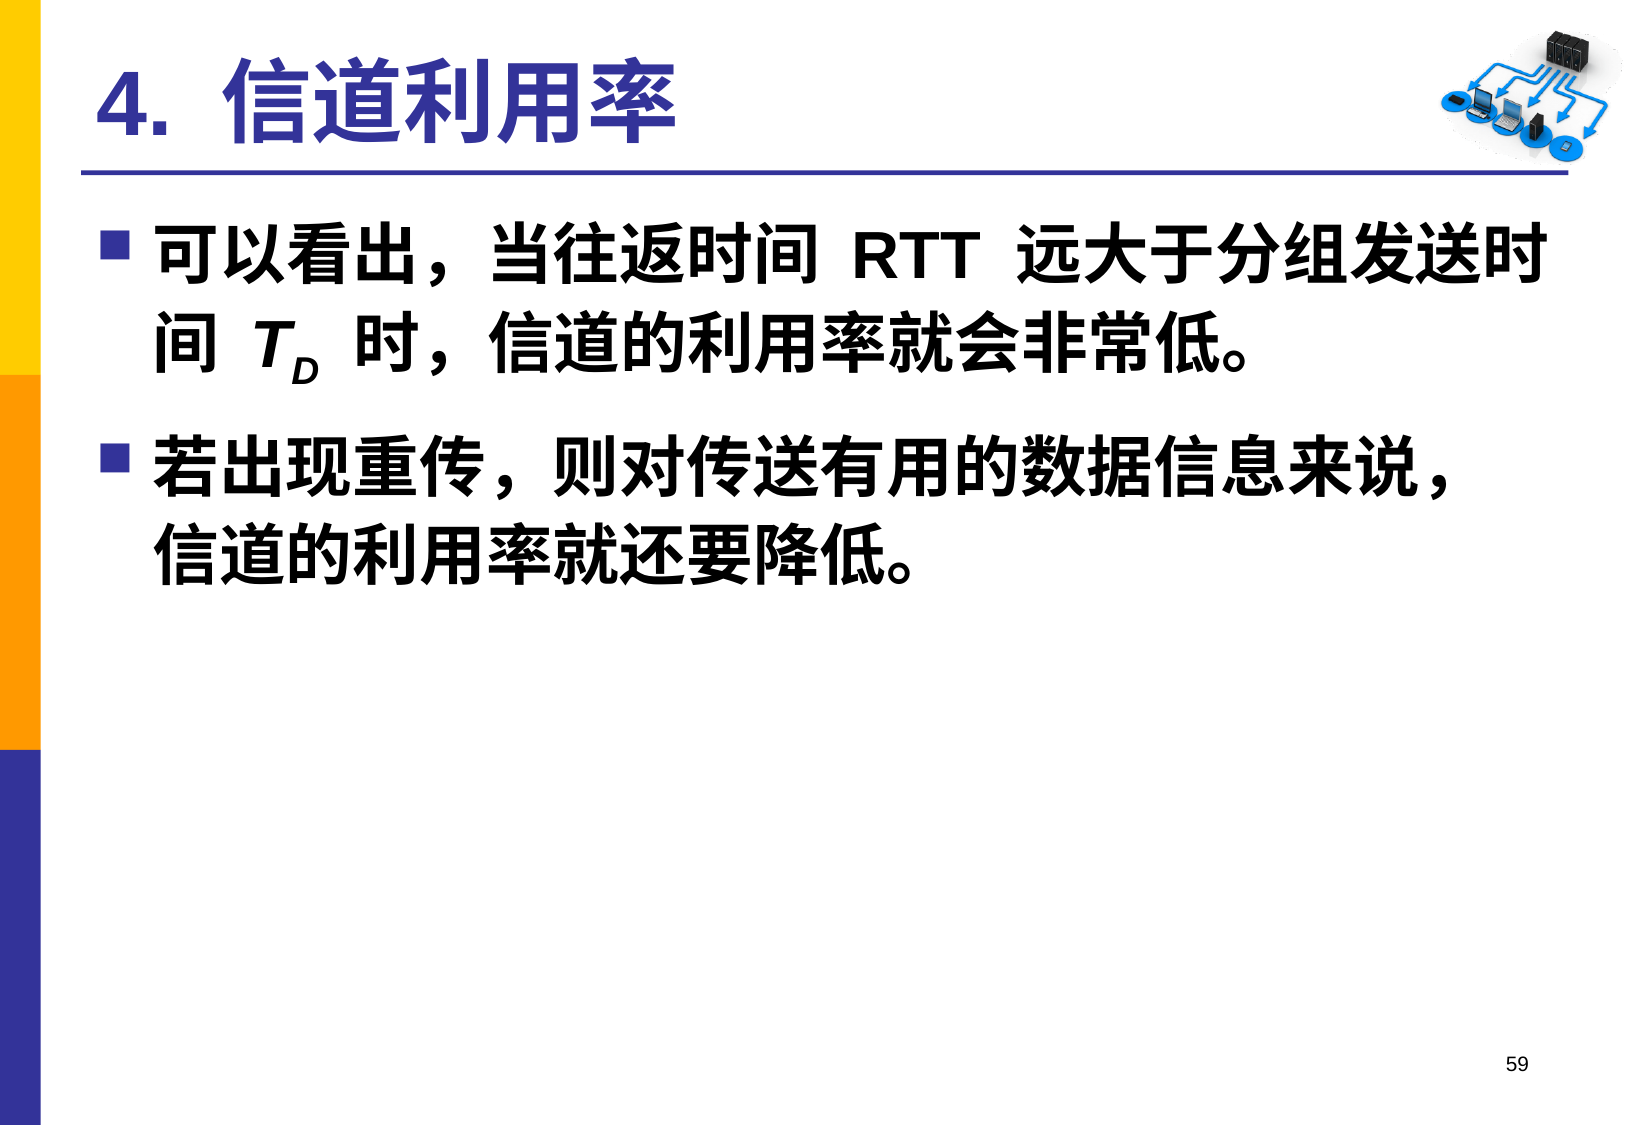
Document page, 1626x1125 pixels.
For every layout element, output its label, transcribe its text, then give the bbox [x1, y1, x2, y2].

title 4. 信道利用率 [81, 30, 1569, 161]
slide_number 59 [1164, 1042, 1544, 1118]
list 可以看出，当往返时间 RTT 远大于分组发送时间 TD 时，信道的利用率就会非常低。 若出现重传，则对传送有用的数据信息来说，信道的利用率就还要降低。 [81, 196, 1569, 1006]
picture [1438, 30, 1624, 165]
